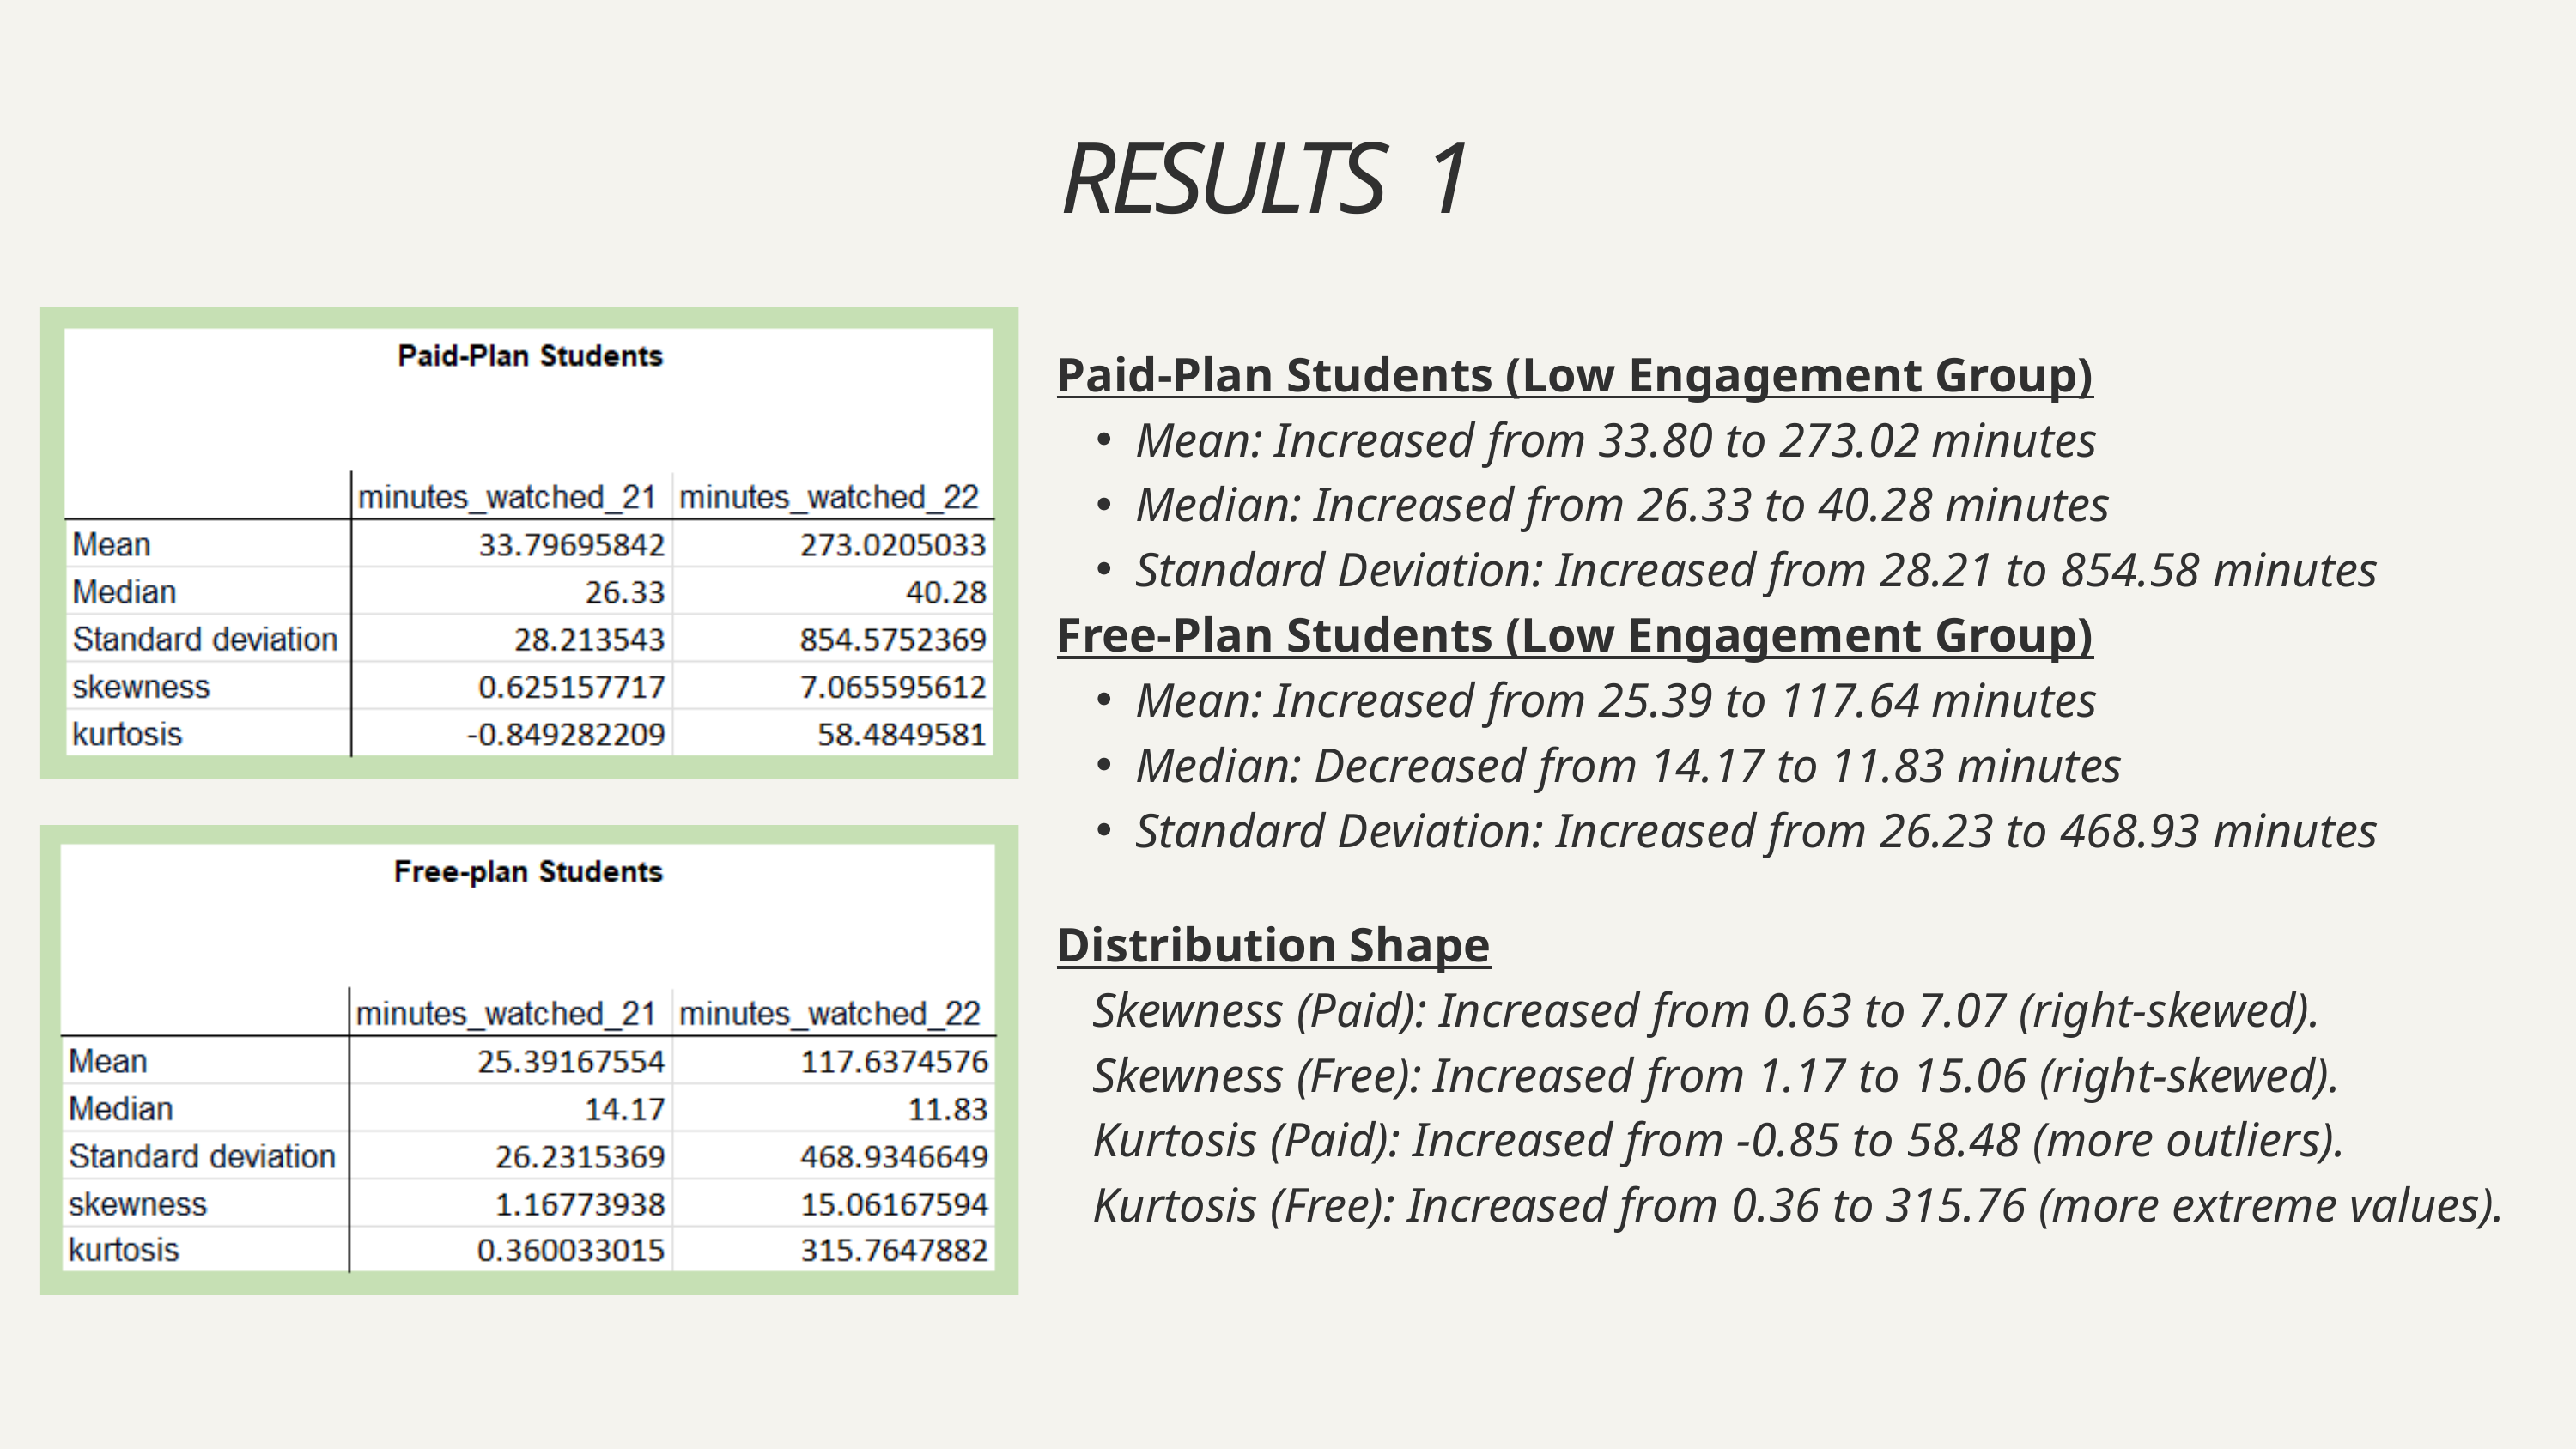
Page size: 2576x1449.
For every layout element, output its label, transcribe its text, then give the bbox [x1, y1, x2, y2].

text_box Paid-Plan Students (Low Engagement Group) Mean: Increased from 33.80 to 273.02 minutes Median: Increased from 26.33 to 40.28 minutes Standard Deviation: Increased from 28.21 to 854.58 minutes Free-Plan Students (Low Engagement Group) Mean: Increased from 25.39 to 117.64 minutes Median: Decreased from 14.17 to 11.83 minutes Standard Deviation: Increased from 26.23 to 468.93 minutes [1056, 336, 2521, 906]
text_box RESULTS 1 [788, 140, 1747, 233]
text_box [39, 825, 1019, 1295]
text_box Distribution Shape Skewness (Paid): Increased from 0.63 to 7.07 (right-skewed). Skewness (Free): Increased from 1.17 to 15.06 (right-skewed). Kurtosis (Paid): Increased from -0.85 to 58.48 (more outliers). Kurtosis (Free): Increased from 0.36 to 315.76 (more extreme values). [1056, 906, 2576, 1297]
text_box [39, 307, 1019, 780]
